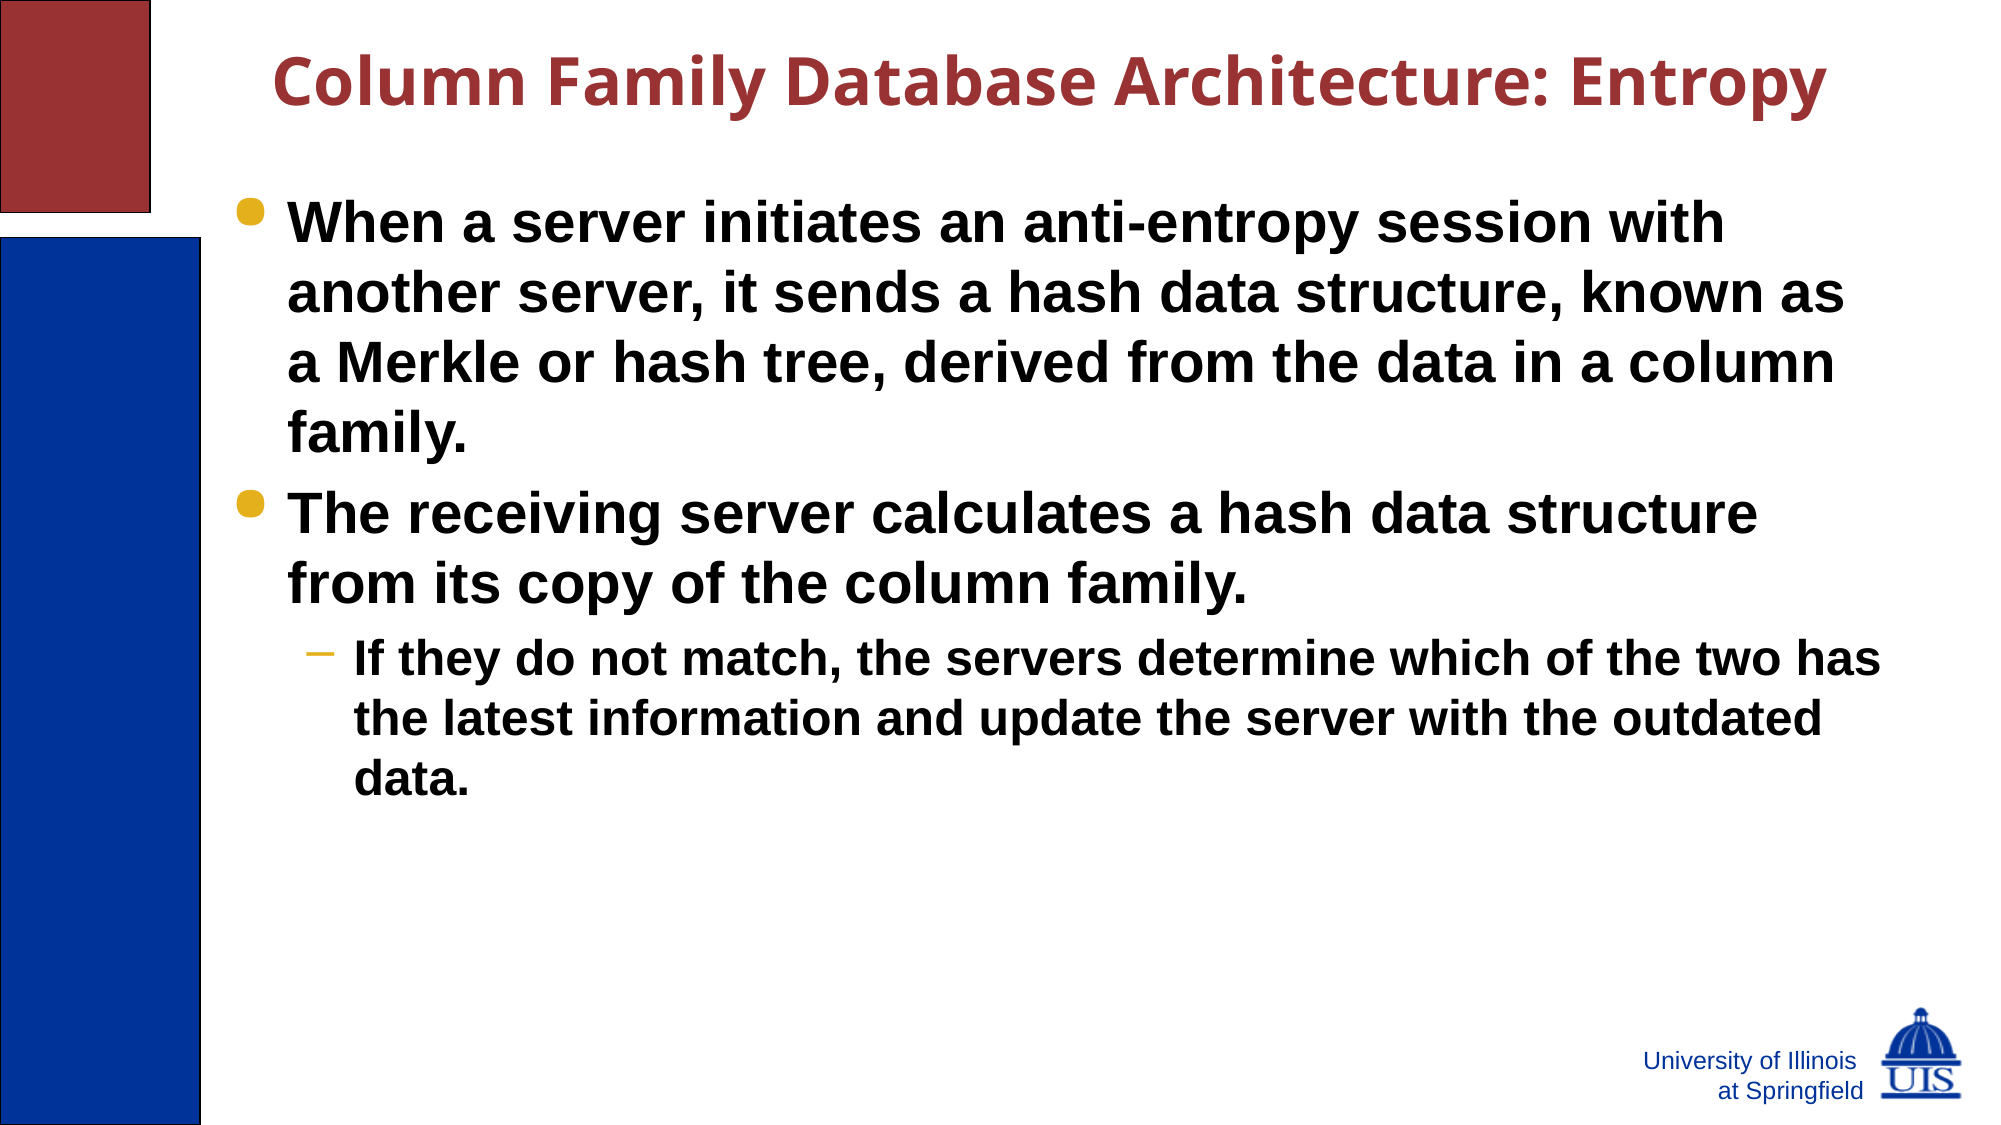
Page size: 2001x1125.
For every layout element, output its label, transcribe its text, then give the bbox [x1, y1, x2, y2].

list When a server initiates an anti-entropy session with another server, it sends a hash data structure, known as a Merkle or hash tree, derived from the data in a column family. The receiving server calculates a hash data structure from its copy of the column family. If they do not match, the servers determine which of the two has the latest information and update the server with the outdated data. [216, 176, 1901, 1005]
title Column Family Database Architecture: Entropy [200, 45, 1900, 113]
picture [1879, 1006, 1964, 1102]
